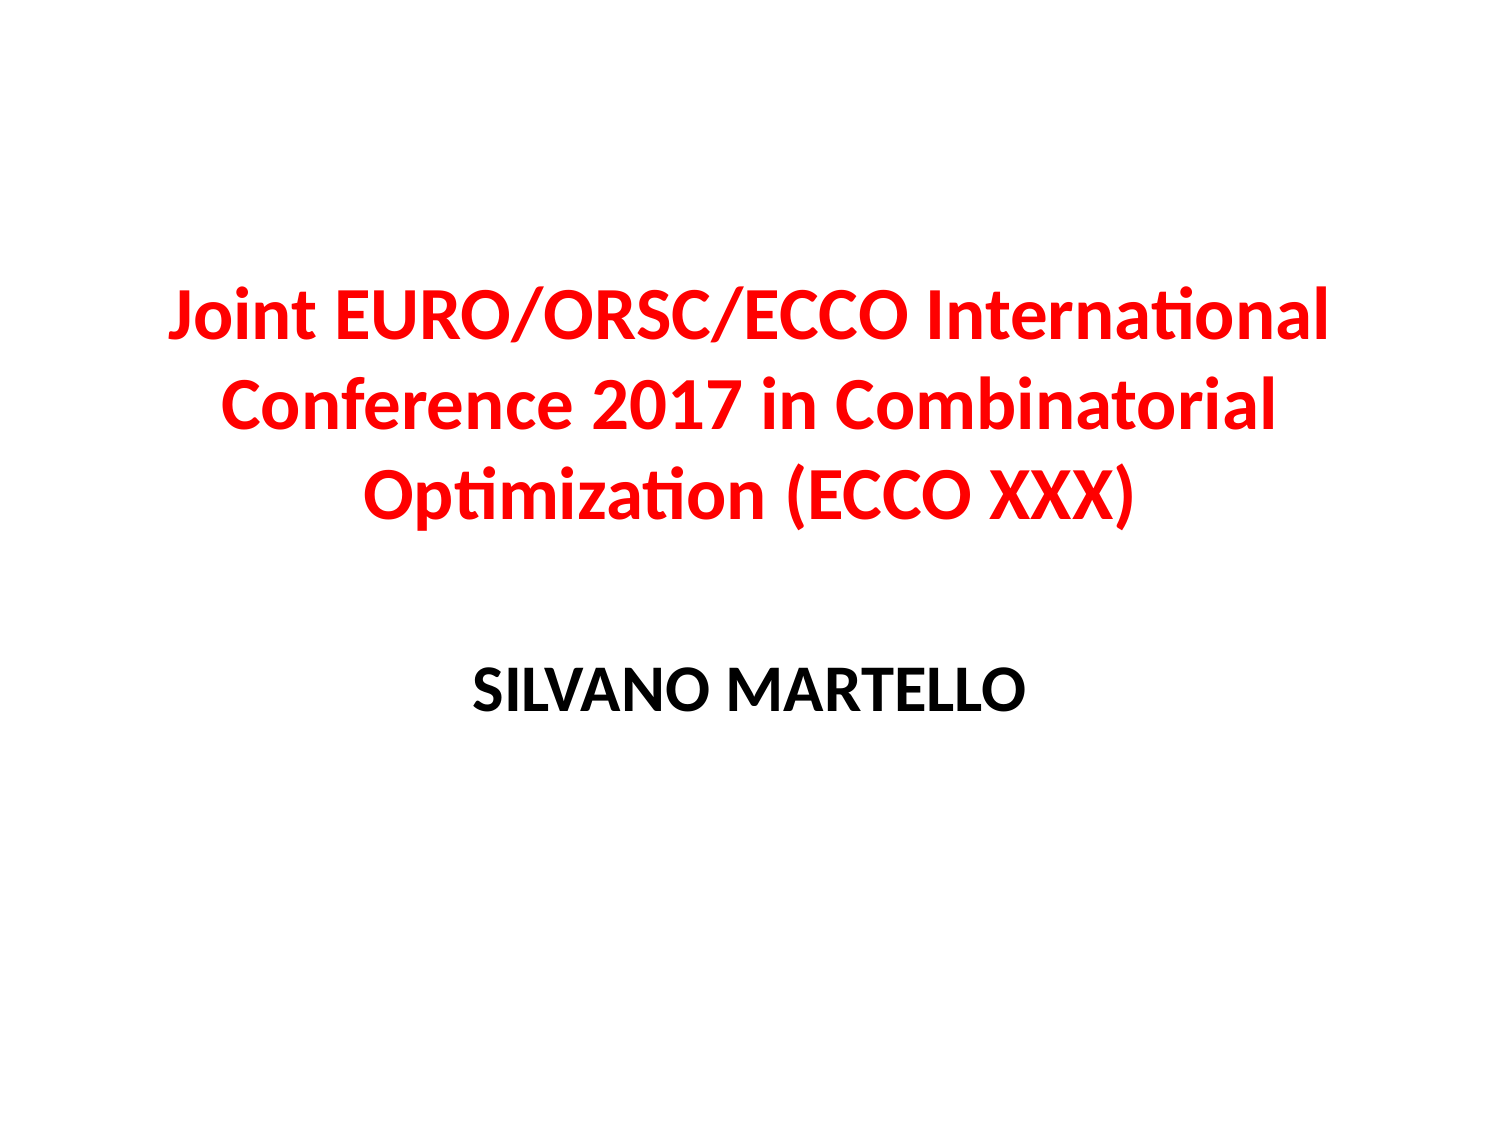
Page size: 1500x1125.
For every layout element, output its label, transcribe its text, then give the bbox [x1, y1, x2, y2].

title Joint EURO/ORSC/ECCO International Conference 2017 in Combinatorial Optimization (ECCO XXX) [112, 208, 1388, 591]
subtitle Silvano Martello [225, 637, 1275, 925]
